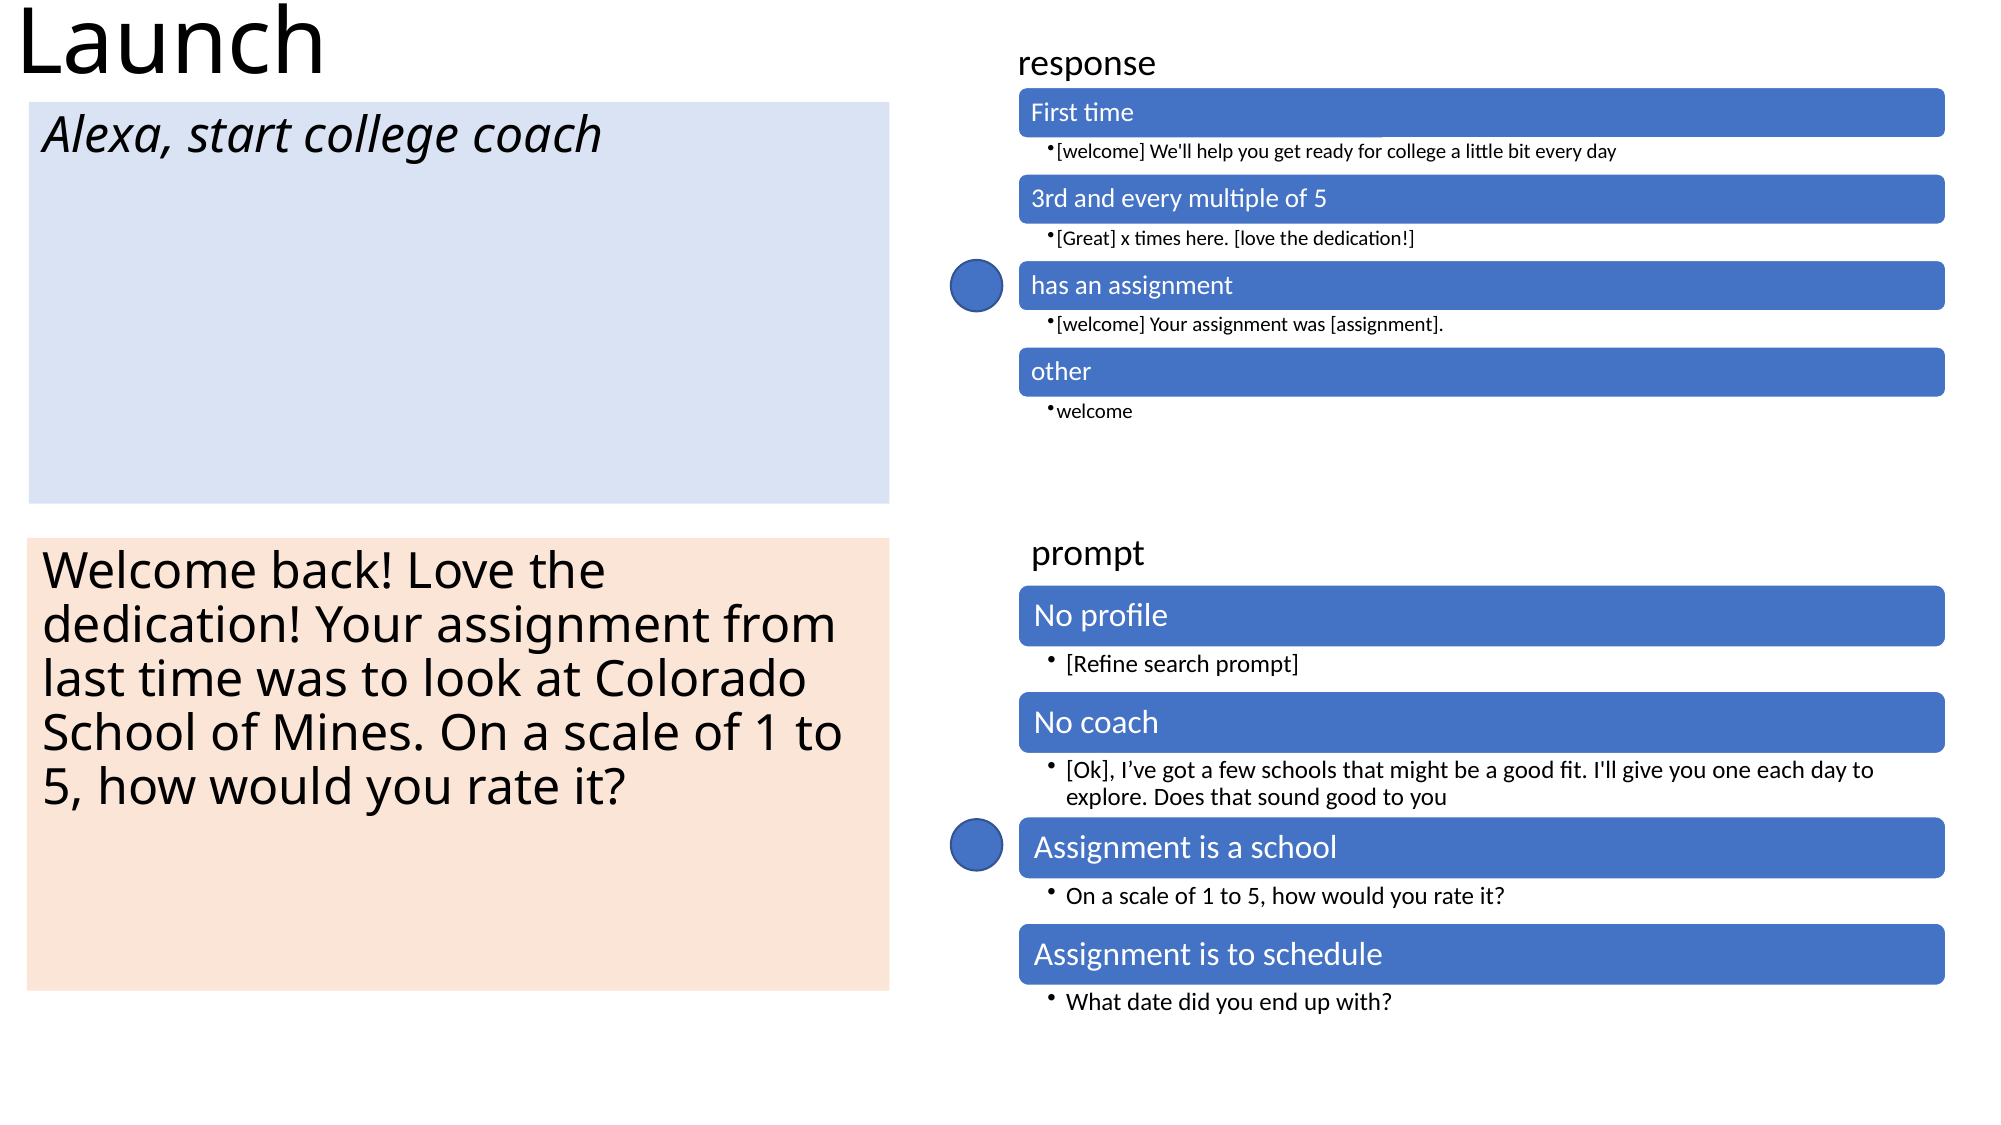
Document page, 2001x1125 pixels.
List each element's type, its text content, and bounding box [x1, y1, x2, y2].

title Launch [0, 0, 1725, 154]
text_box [1017, 583, 1947, 1055]
text_box [949, 818, 1004, 872]
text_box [1017, 78, 1947, 442]
text_box prompt [1016, 520, 1160, 581]
text_box [949, 258, 1004, 313]
list Alexa, start college coach [28, 154, 890, 504]
list Welcome back! Love the dedication! Your assignment from last time was to look at Colorado School of Mines. On a scale of 1 to 5, how would you rate it? [26, 537, 890, 991]
text_box response [1003, 30, 1172, 91]
